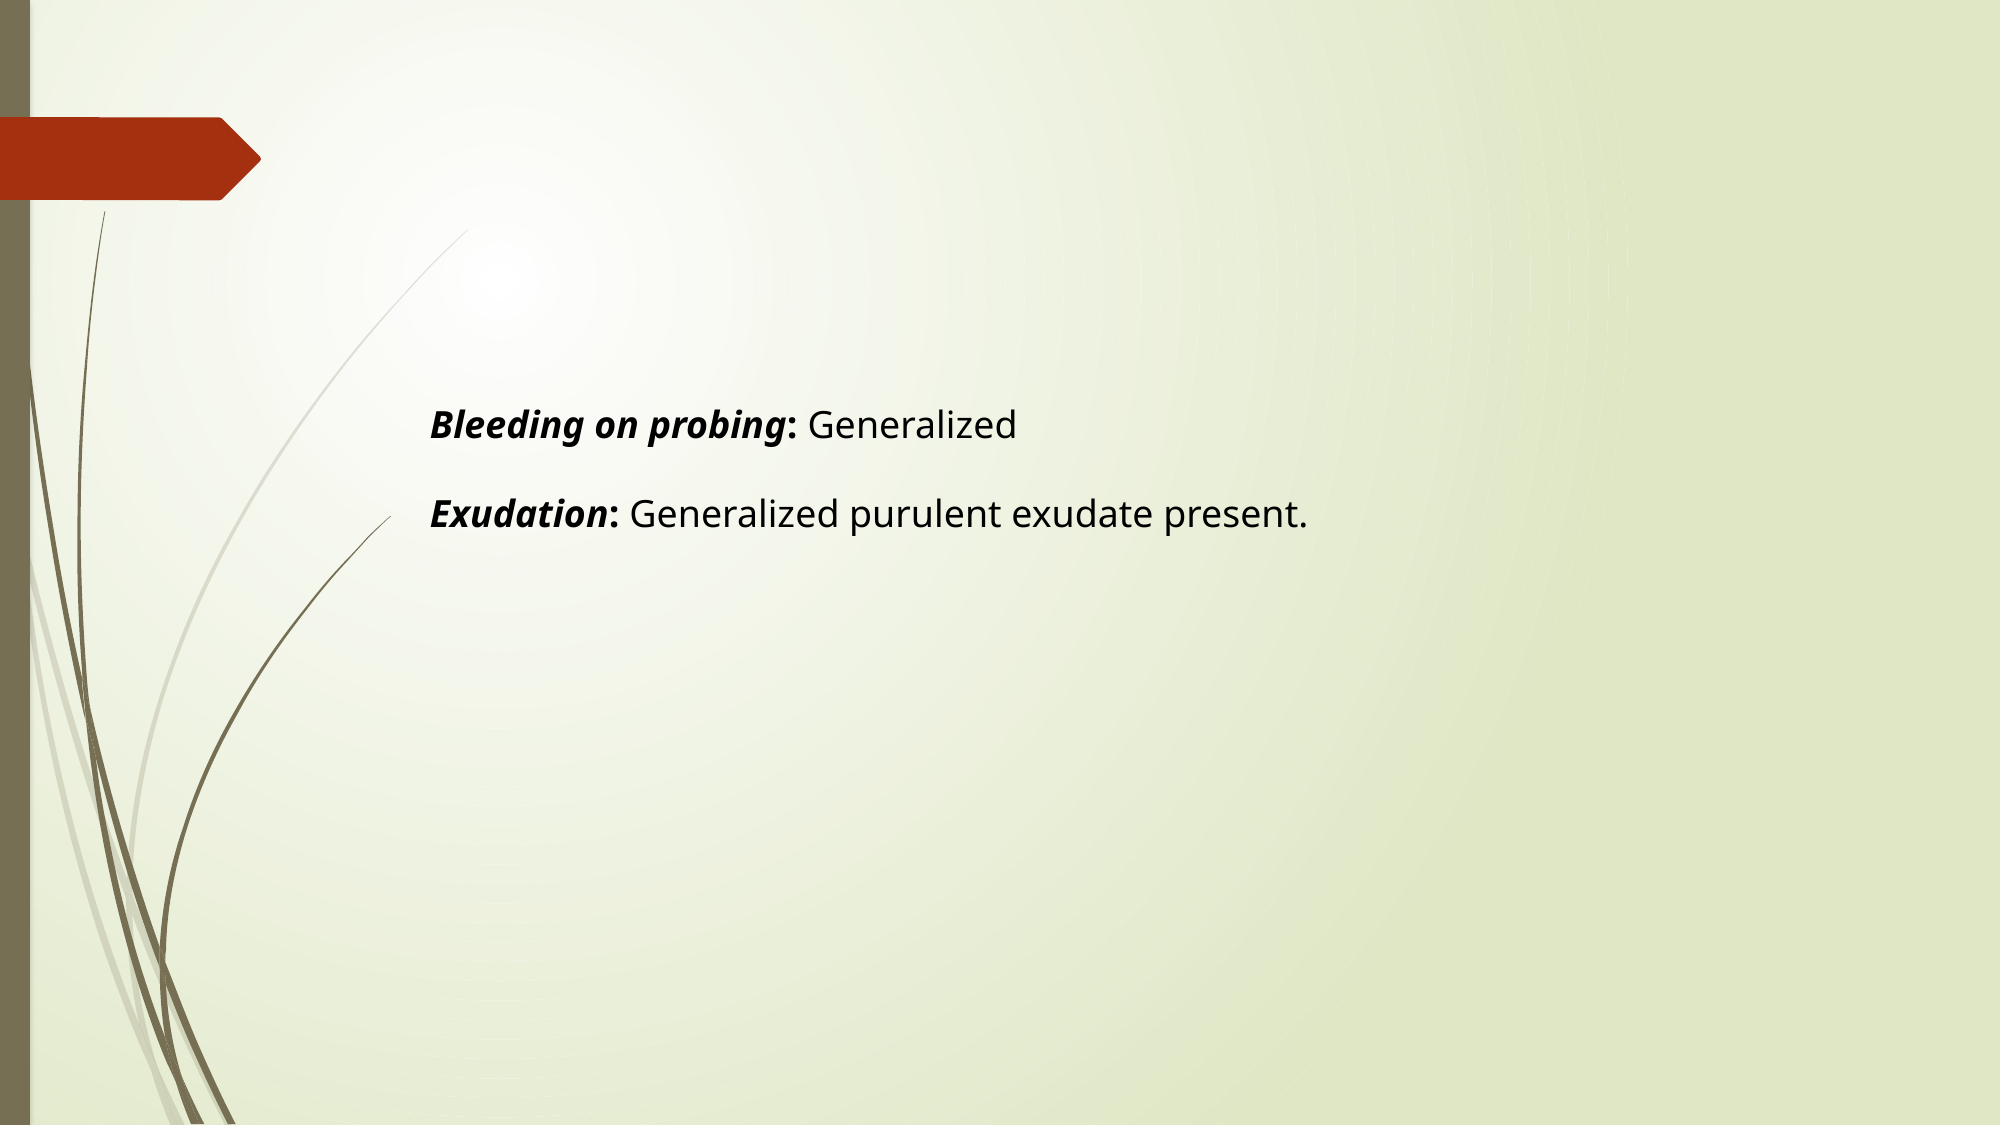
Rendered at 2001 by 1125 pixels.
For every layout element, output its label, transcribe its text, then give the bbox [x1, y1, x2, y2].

list Bleeding on probing: Generalized Exudation: Generalized purulent exudate present. [414, 371, 1878, 991]
